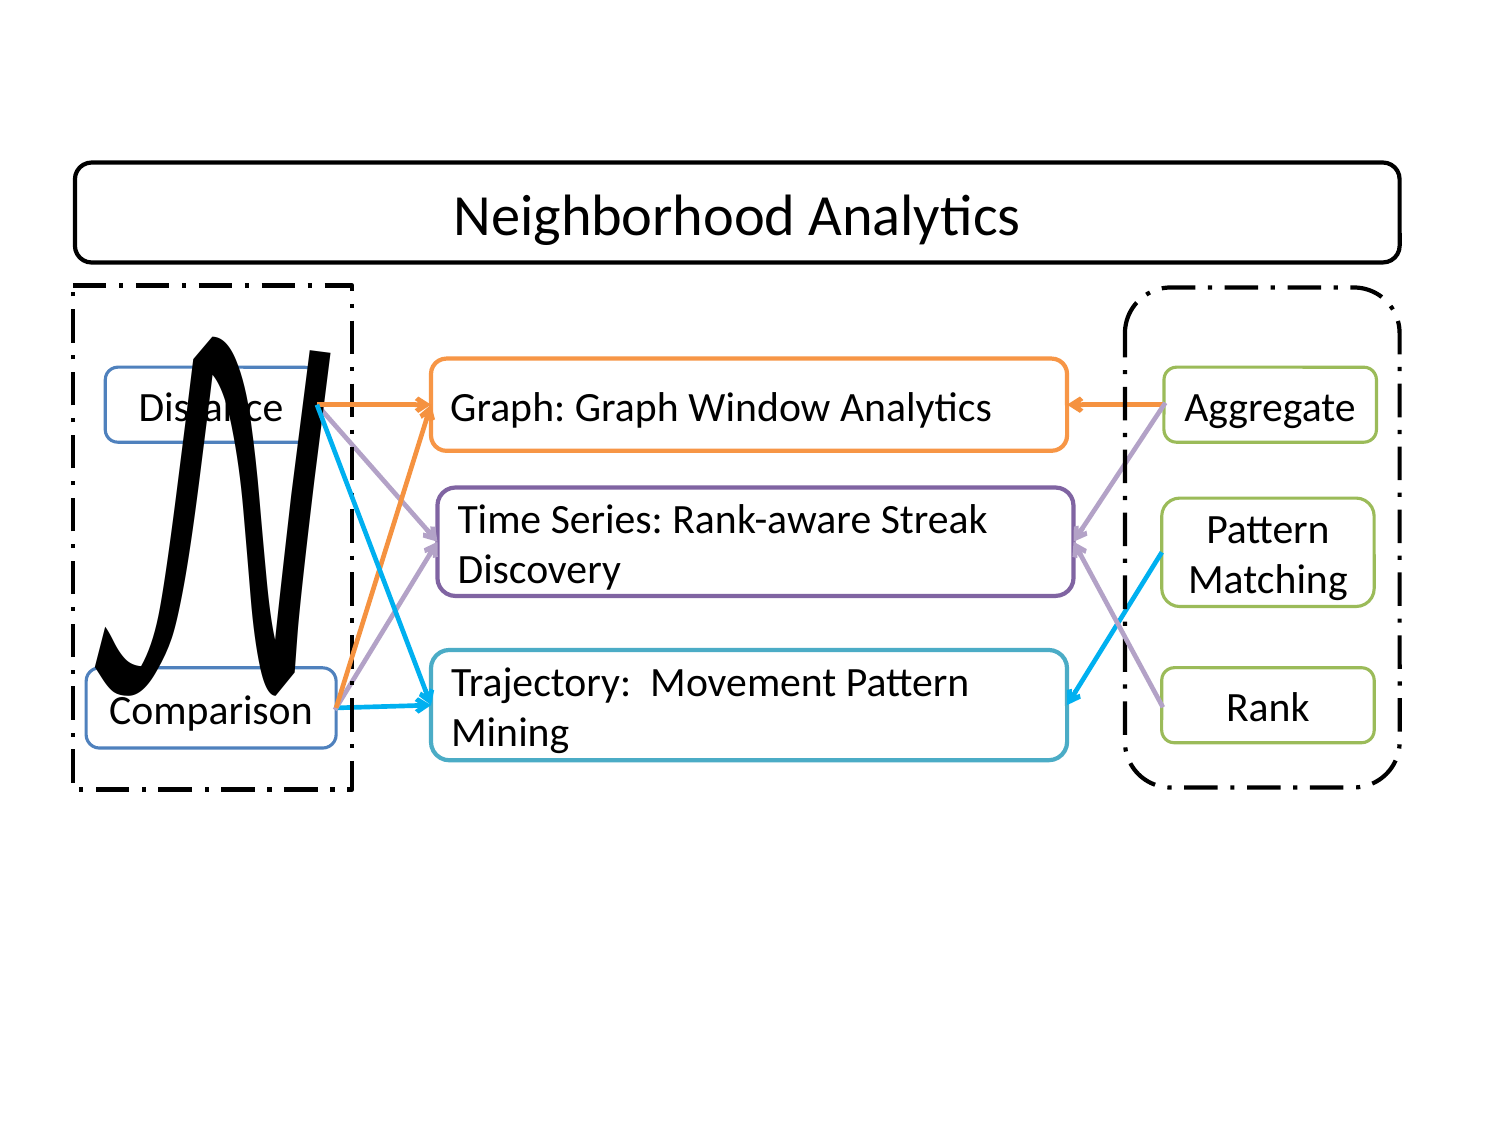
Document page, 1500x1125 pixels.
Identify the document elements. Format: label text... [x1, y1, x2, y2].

text_box Comparison [84, 665, 339, 751]
text_box Neighborhood Analytics [72, 160, 1402, 265]
text_box Rank [1159, 665, 1377, 745]
text_box Distance [204, 375, 235, 445]
text_box Pattern Matching [1167, 495, 1377, 609]
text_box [316, 404, 432, 706]
text_box Distance [238, 365, 308, 445]
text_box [1073, 404, 1165, 542]
text_box Graph: Graph Window Analytics [428, 356, 1070, 453]
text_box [1073, 541, 1162, 706]
text_box Trajectory: Movement Pattern Mining [428, 647, 1070, 763]
text_box Aggregate [1161, 365, 1379, 445]
text_box Distance [103, 365, 192, 445]
text_box Time Series: Rank-aware Streak Discovery [441, 485, 1068, 599]
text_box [433, 404, 438, 541]
